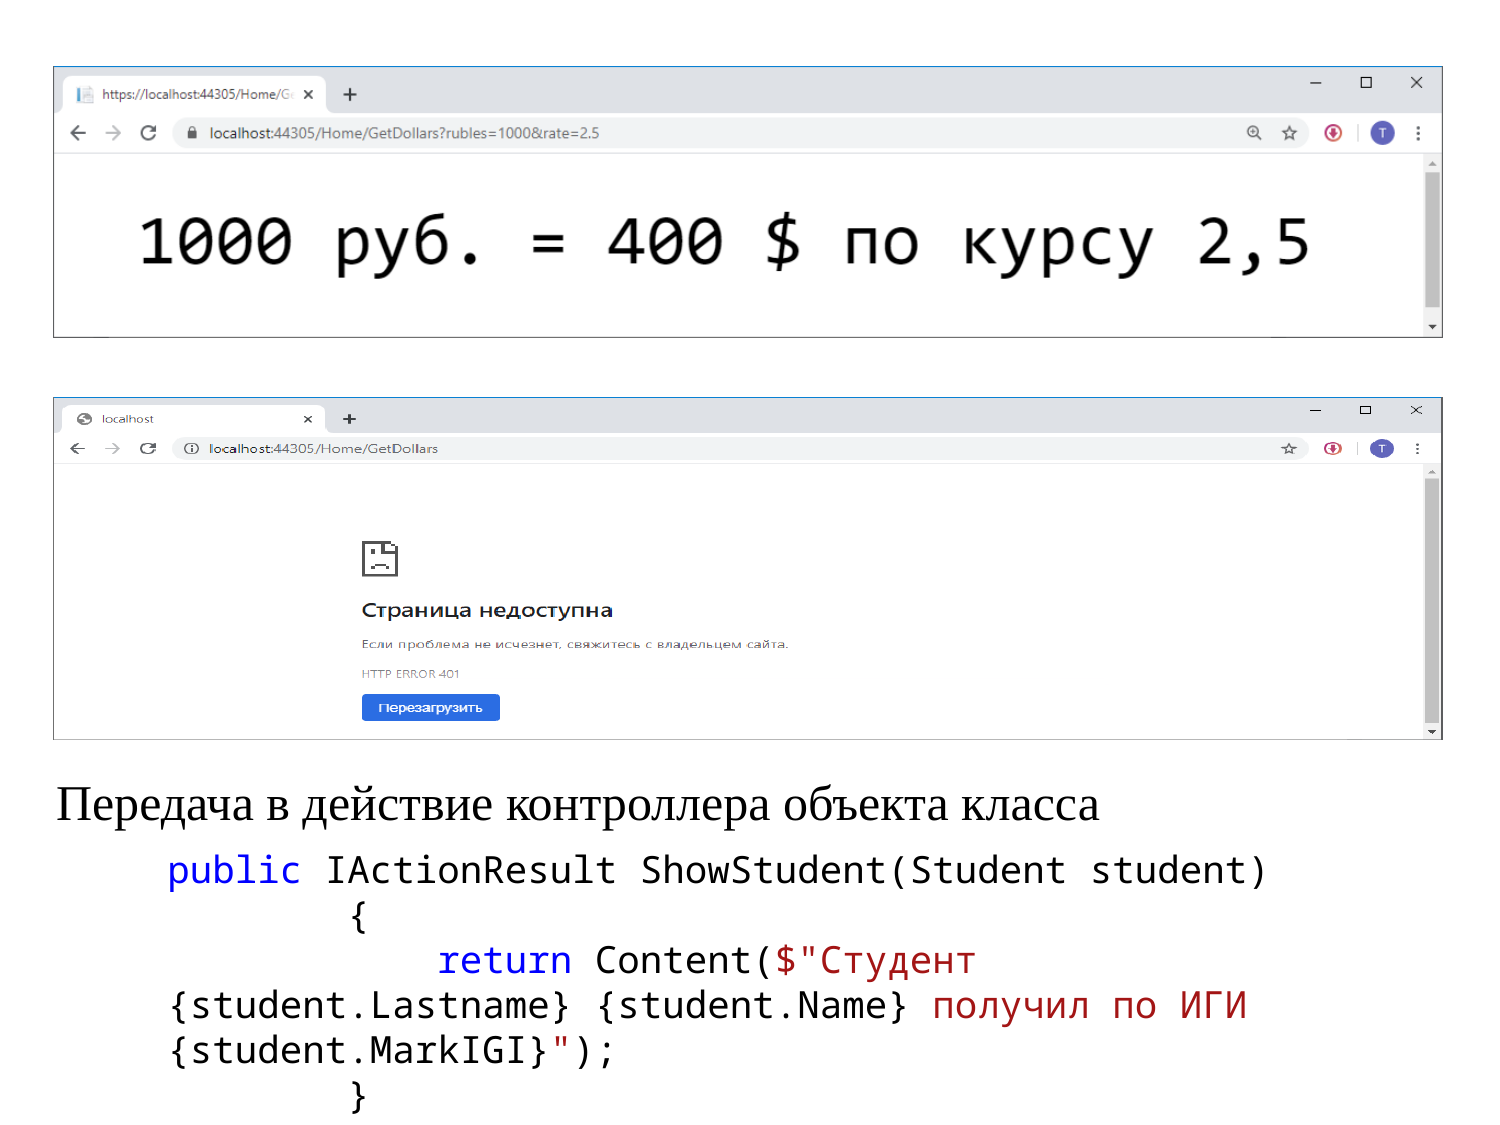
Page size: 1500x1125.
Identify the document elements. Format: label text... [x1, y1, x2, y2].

text_box public IActionResult ShowStudent(Student student) { return Content($"Студент {student.Lastname} {student.Name} получил по ИГИ {student.MarkIGI}"); } [152, 838, 1412, 1124]
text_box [52, 66, 1443, 740]
text_box Передача в действие контроллера объекта класса [41, 763, 1258, 838]
